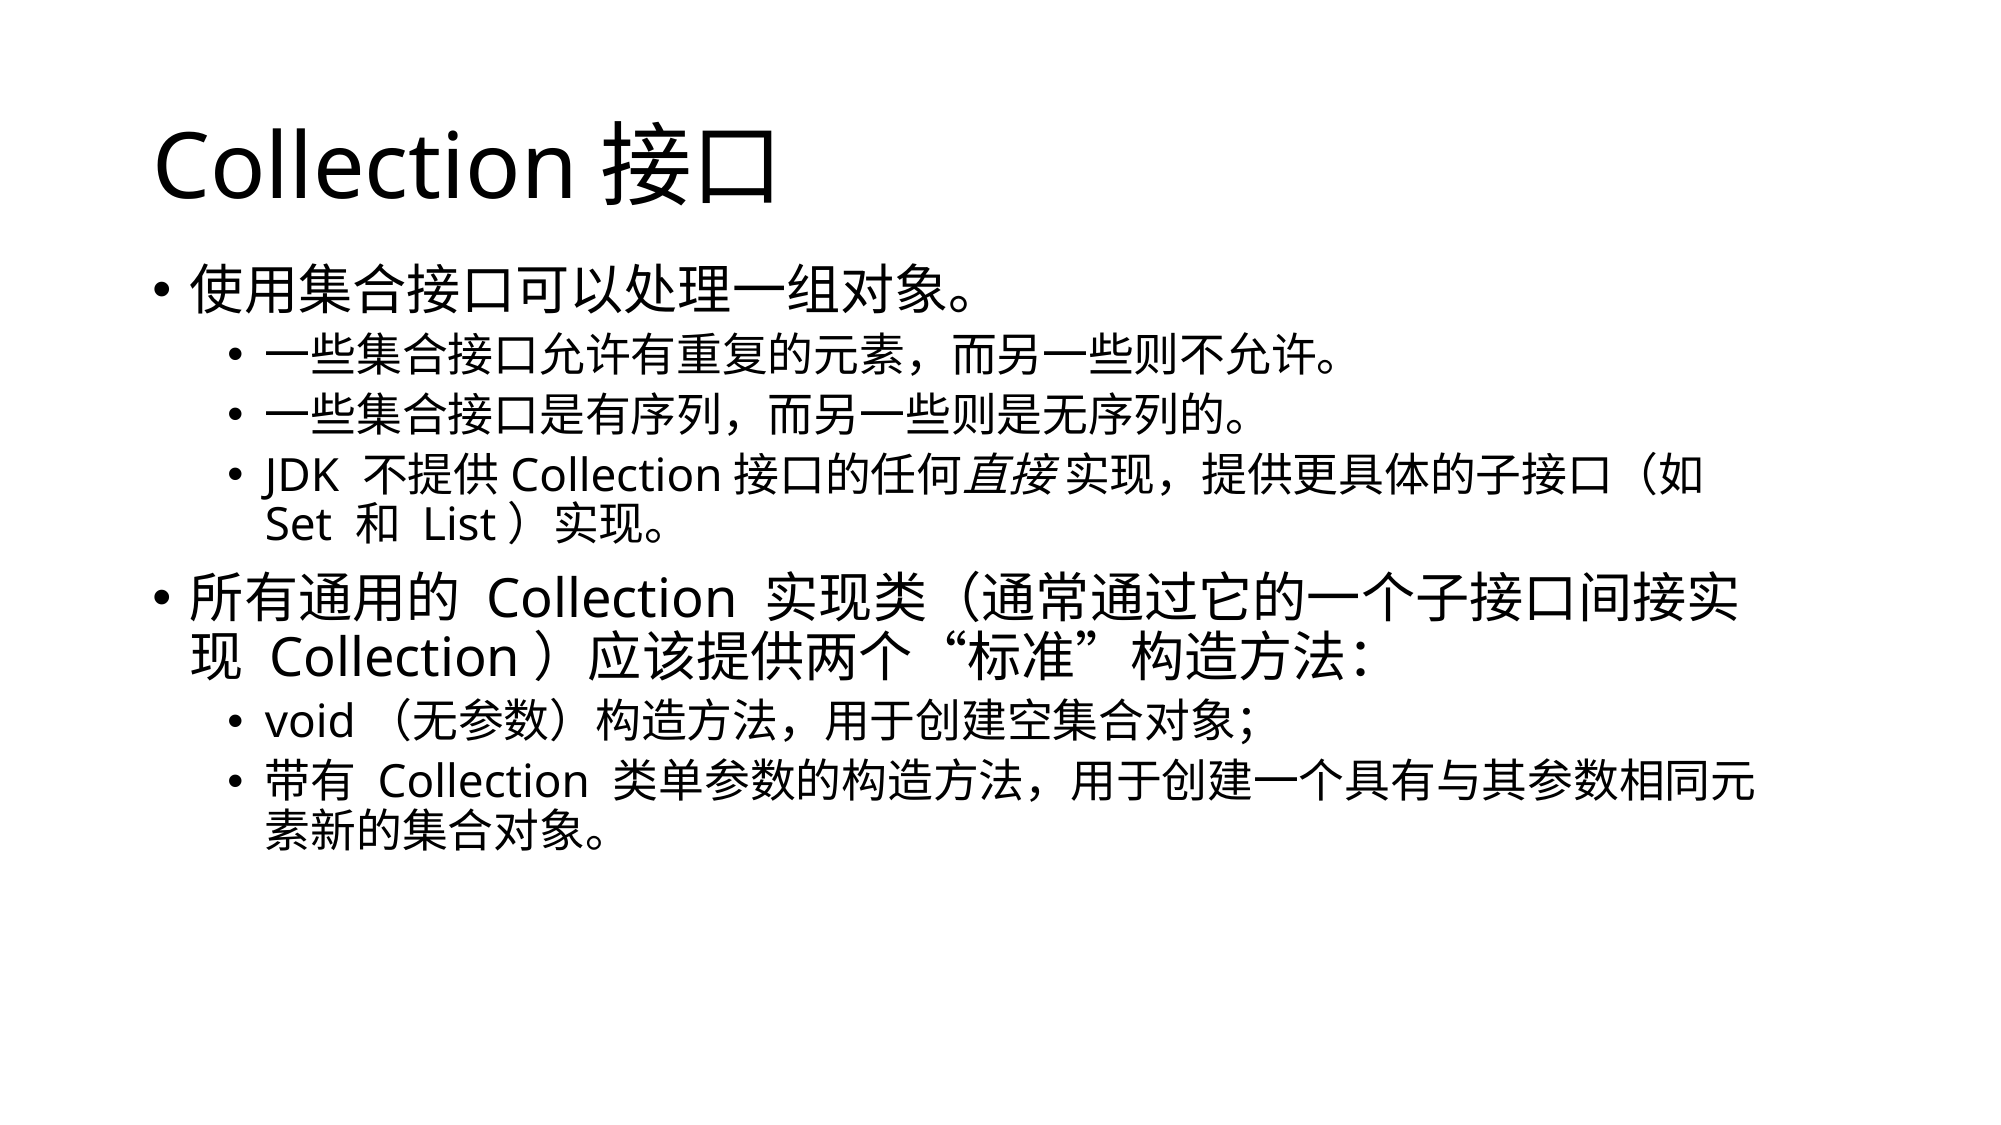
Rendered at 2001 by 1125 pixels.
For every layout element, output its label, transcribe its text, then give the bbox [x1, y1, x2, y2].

title Collection接口 [137, 59, 1863, 278]
list 使用集合接口可以处理一组对象。 一些集合接口允许有重复的元素，而另一些则不允许。 一些集合接口是有序列，而另一些则是无序列的。 JDK 不提供Collection接口的任何直接 实现，提供更具体的子接口（如 Set 和 List）实现。 所有通用的 Collection 实现类（通常通过它的一个子接口间接实现 Collection）应该提供两个“标准”构造方法： void（无参数）构造方法，用于创建空集合对象； 带有 Collection 类单参数的构造方法，用于创建一个具有与其参数相同元素新的集合对象。 [137, 255, 1807, 1005]
